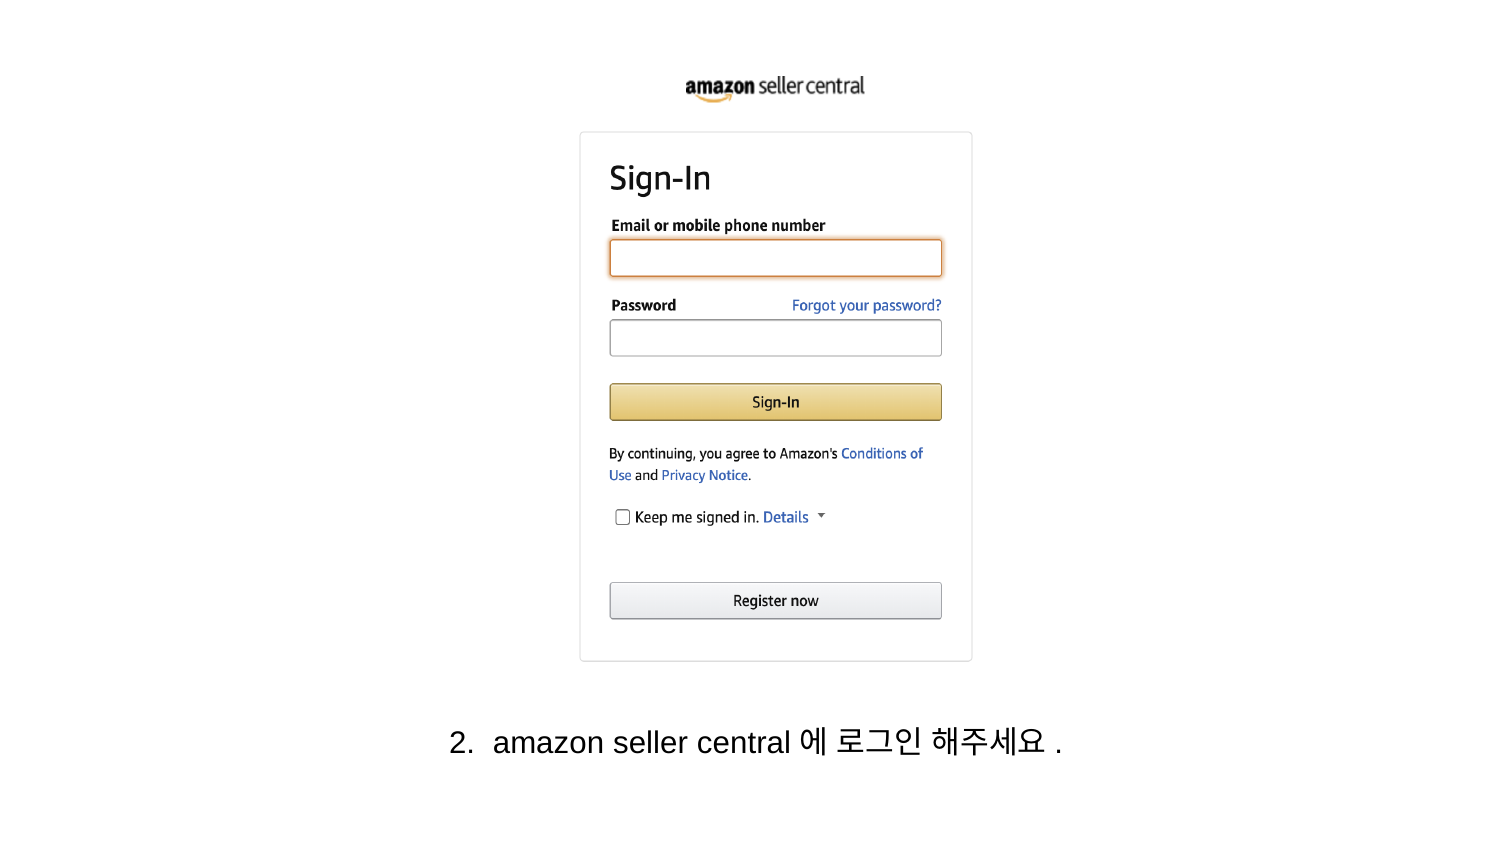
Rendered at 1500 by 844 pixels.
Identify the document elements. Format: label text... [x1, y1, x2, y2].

picture [327, 73, 1192, 682]
text_box 2. amazon seller central에 로그인 해주세요. [434, 701, 1085, 775]
